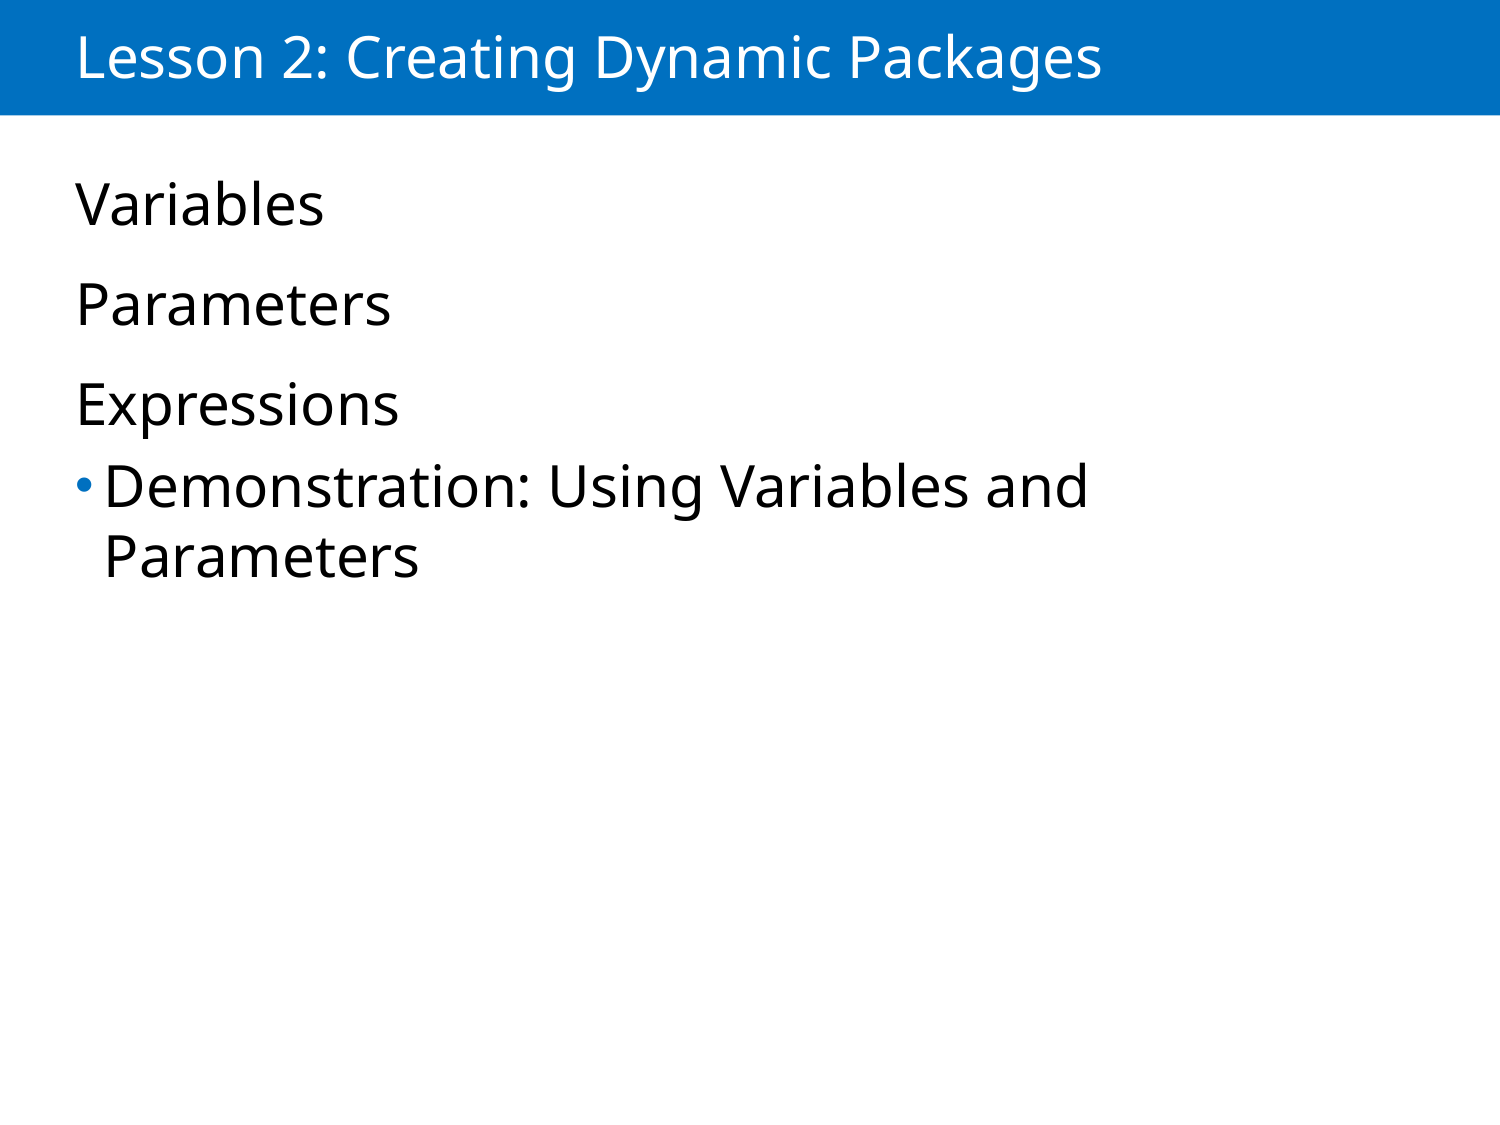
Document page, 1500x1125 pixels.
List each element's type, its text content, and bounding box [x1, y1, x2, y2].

list Variables Parameters Expressions Demonstration: Using Variables and Parameters [74, 167, 1408, 1013]
title Lesson 2: Creating Dynamic Packages [75, 0, 1351, 122]
